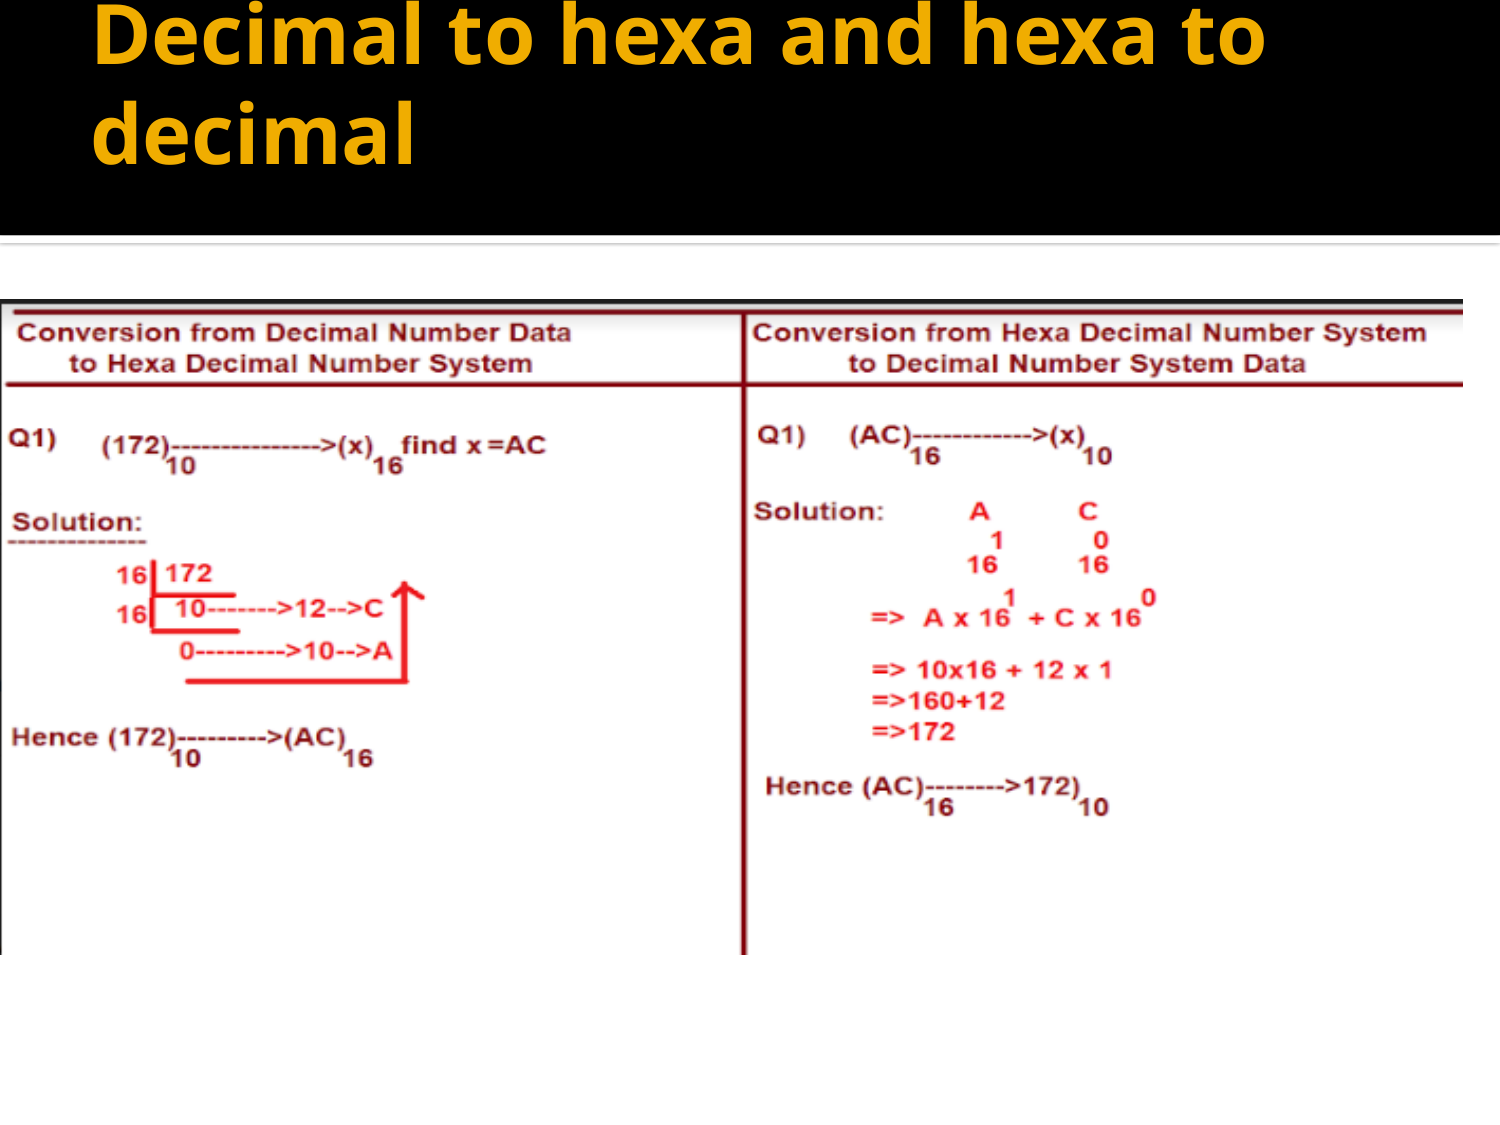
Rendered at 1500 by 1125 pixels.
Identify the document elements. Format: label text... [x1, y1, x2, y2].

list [0, 299, 1463, 955]
title Decimal to hexa and hexa to decimal [75, 25, 1425, 138]
